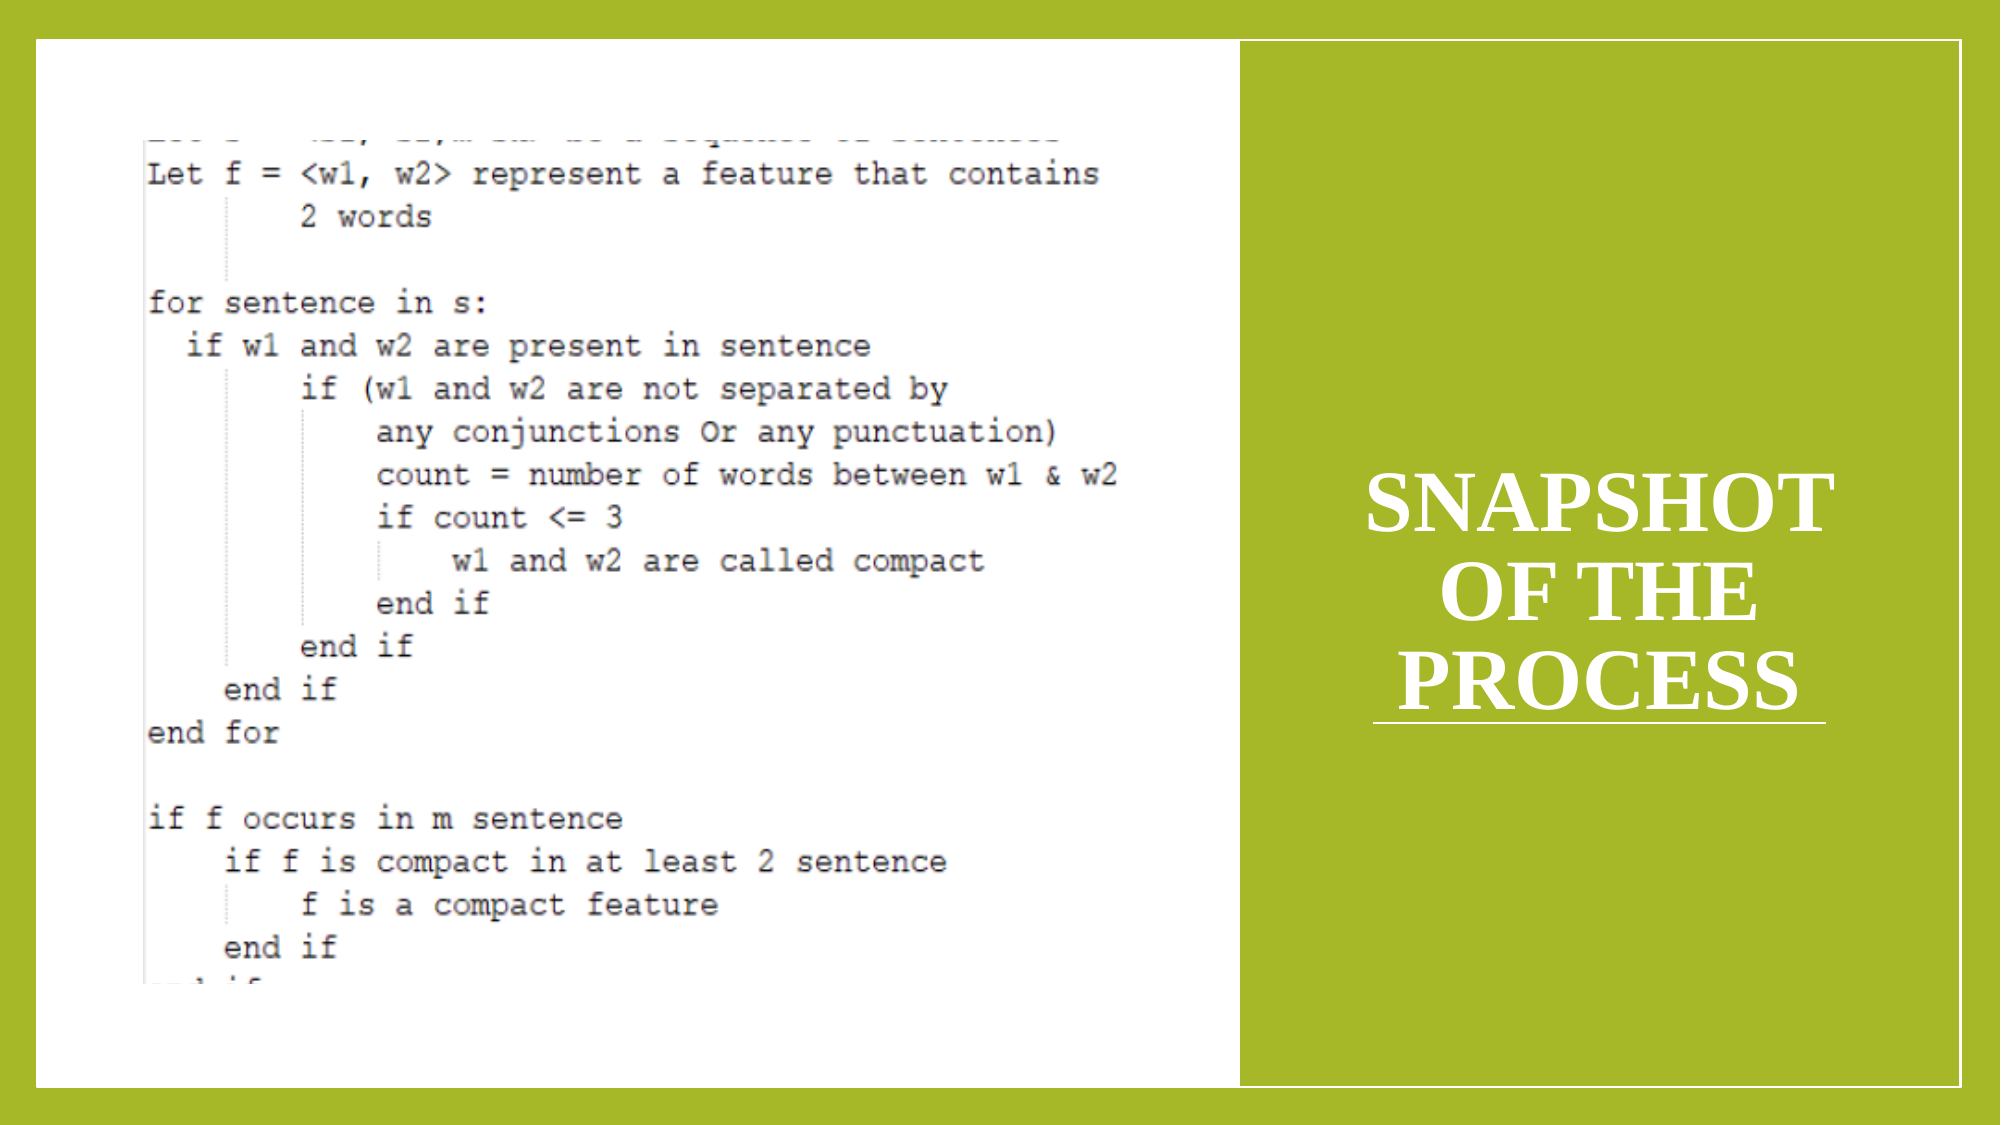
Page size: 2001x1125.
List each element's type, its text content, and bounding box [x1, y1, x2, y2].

title Snapshot of the Process [1344, 140, 1855, 735]
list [142, 140, 1136, 985]
text_box [36, 39, 1962, 1088]
